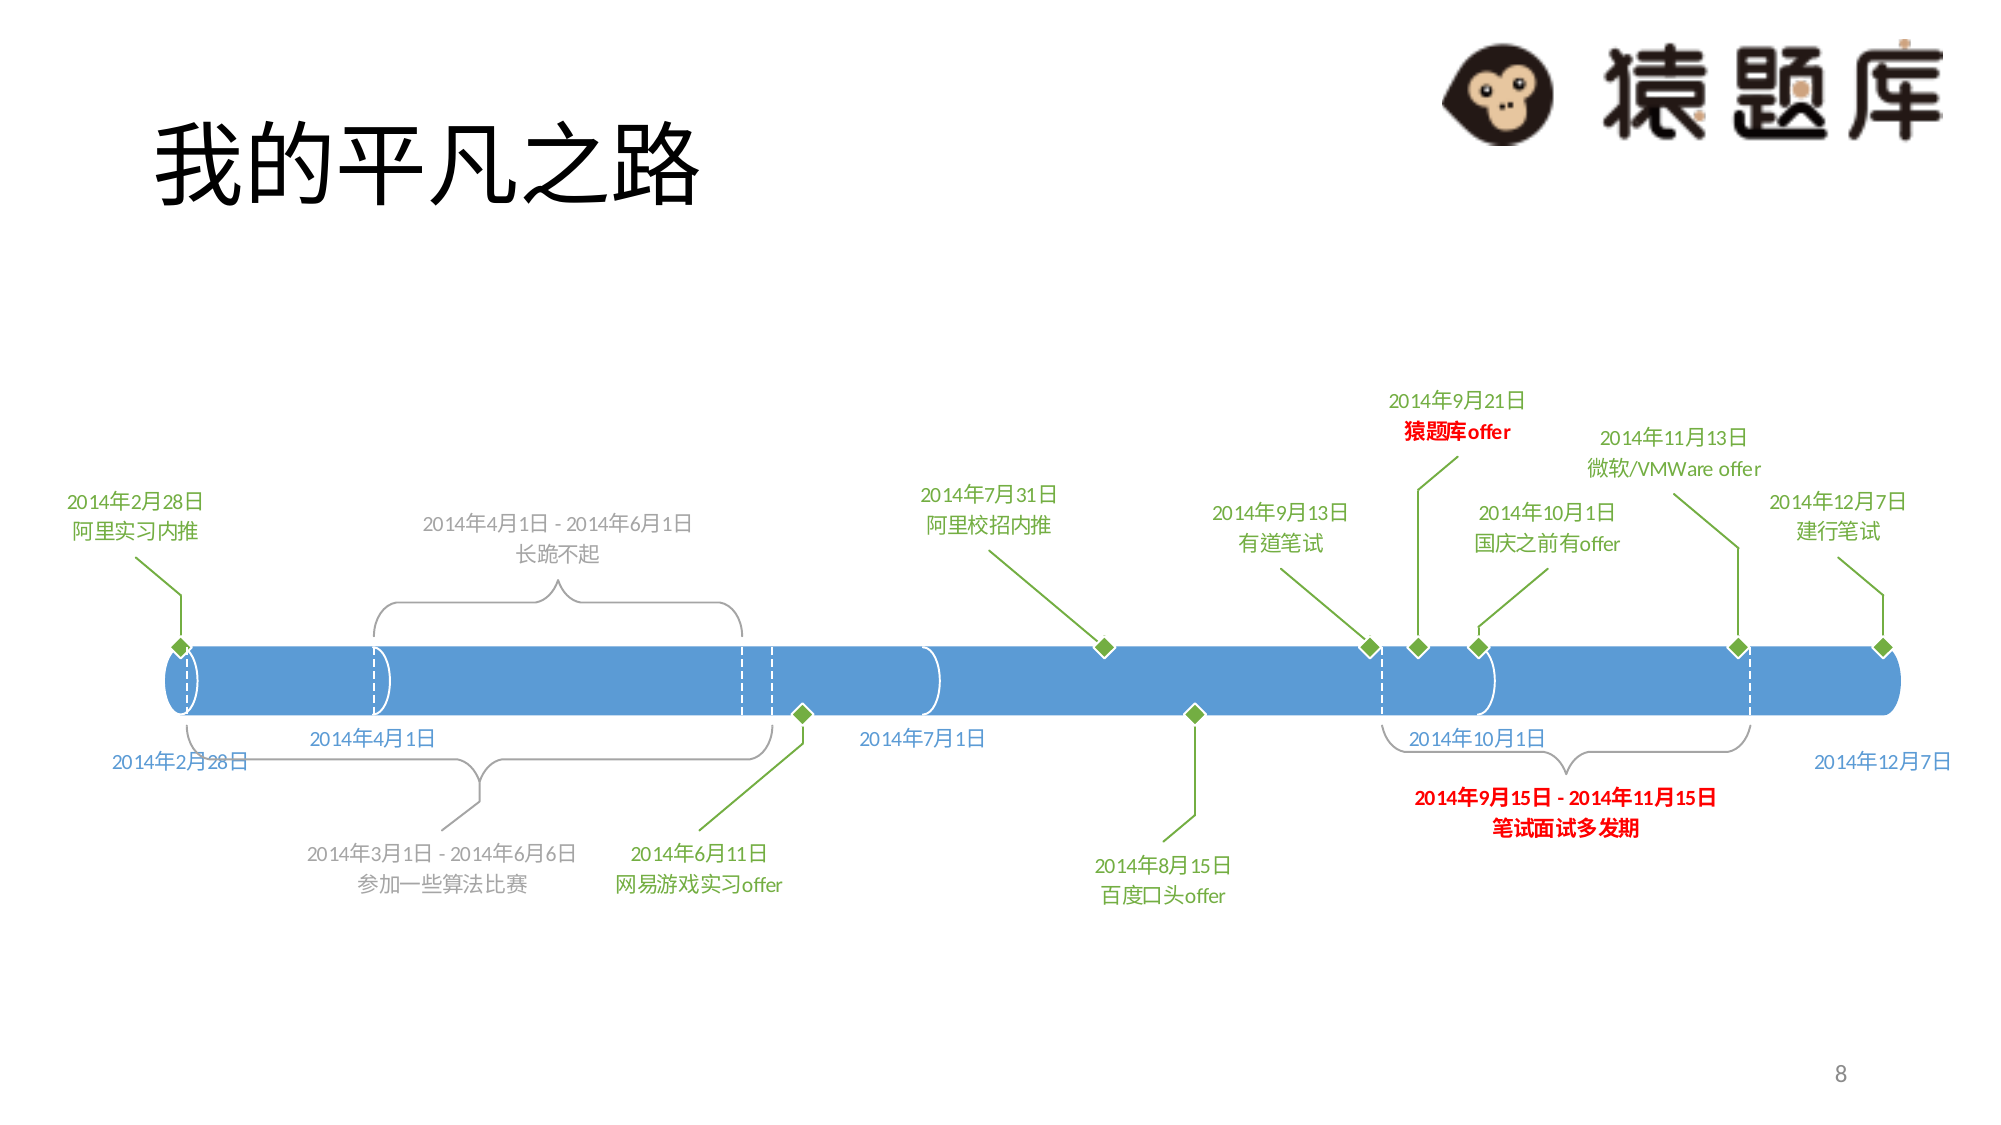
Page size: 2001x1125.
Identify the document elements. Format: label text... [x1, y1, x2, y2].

picture [53, 380, 1962, 920]
picture [1442, 39, 1943, 146]
title 我的平凡之路 [137, 59, 1863, 278]
slide_number 8 [1412, 1042, 1863, 1103]
